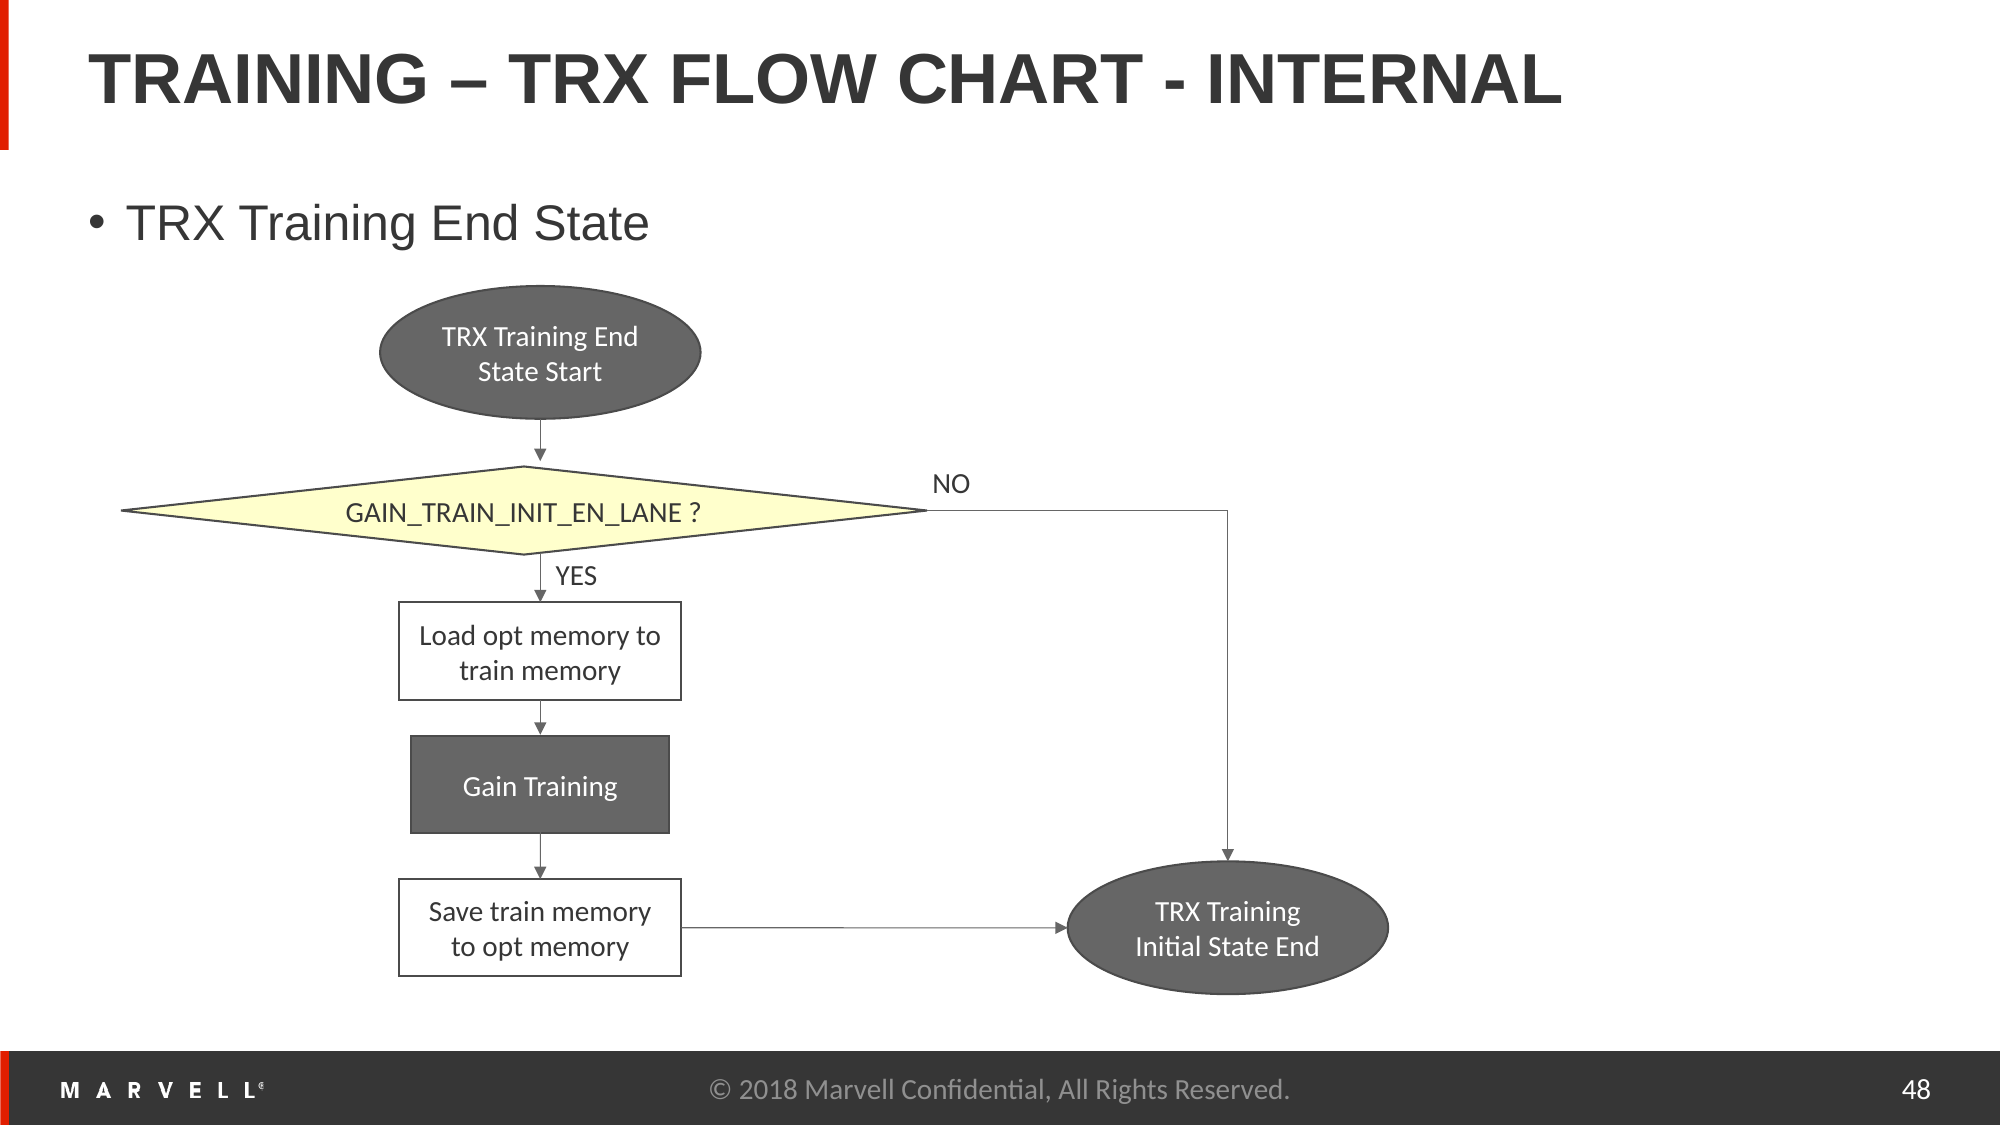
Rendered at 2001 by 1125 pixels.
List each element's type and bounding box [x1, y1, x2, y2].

text_box [917, 457, 986, 507]
text_box [120, 465, 1390, 996]
text_box [379, 284, 702, 462]
list [73, 189, 786, 293]
slide_number [1531, 1058, 1947, 1118]
title [73, 25, 1798, 135]
footer [662, 1058, 1338, 1118]
